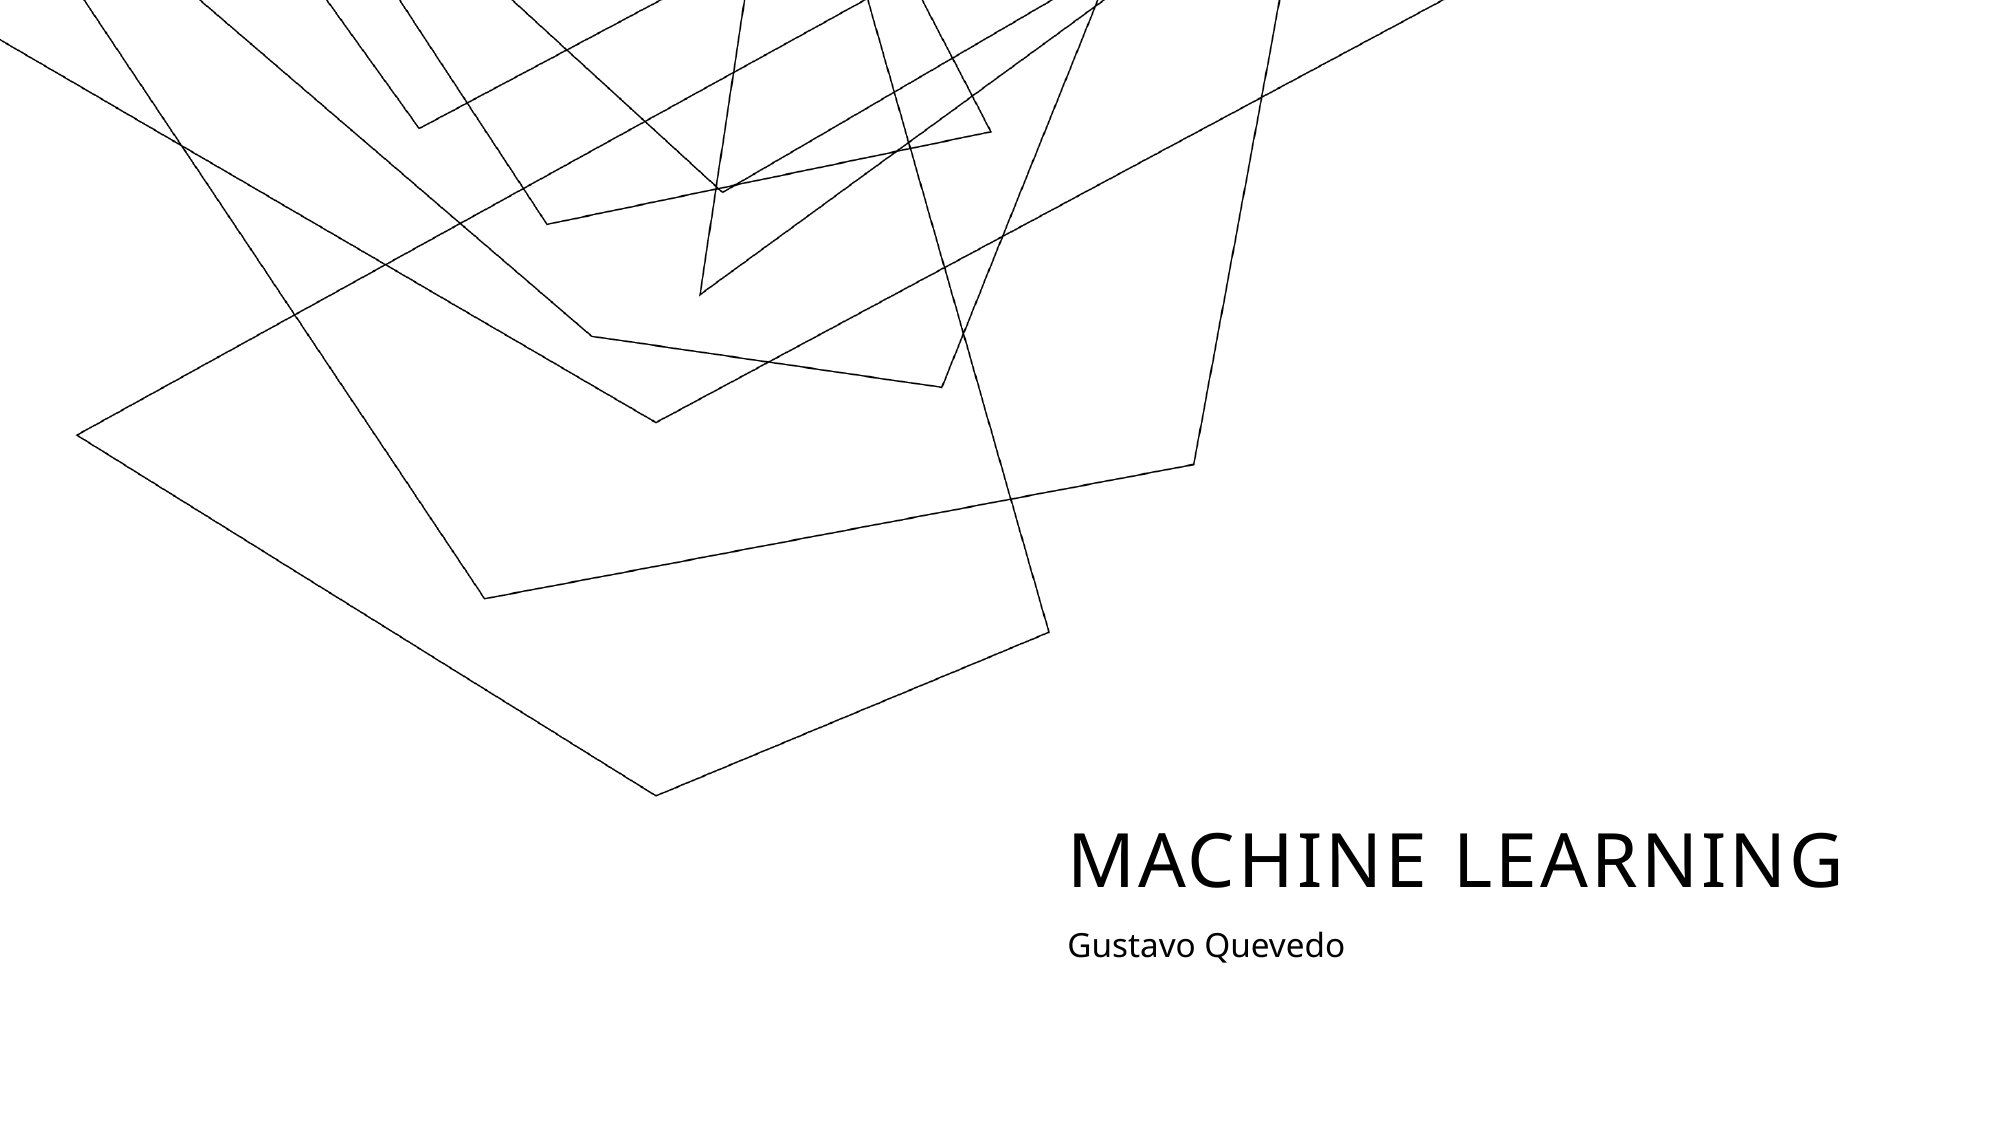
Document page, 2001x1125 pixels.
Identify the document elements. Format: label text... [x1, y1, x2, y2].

picture [0, 0, 1557, 830]
subtitle Gustavo Quevedo [1052, 916, 1864, 982]
title Machine learning [1052, 727, 1864, 912]
